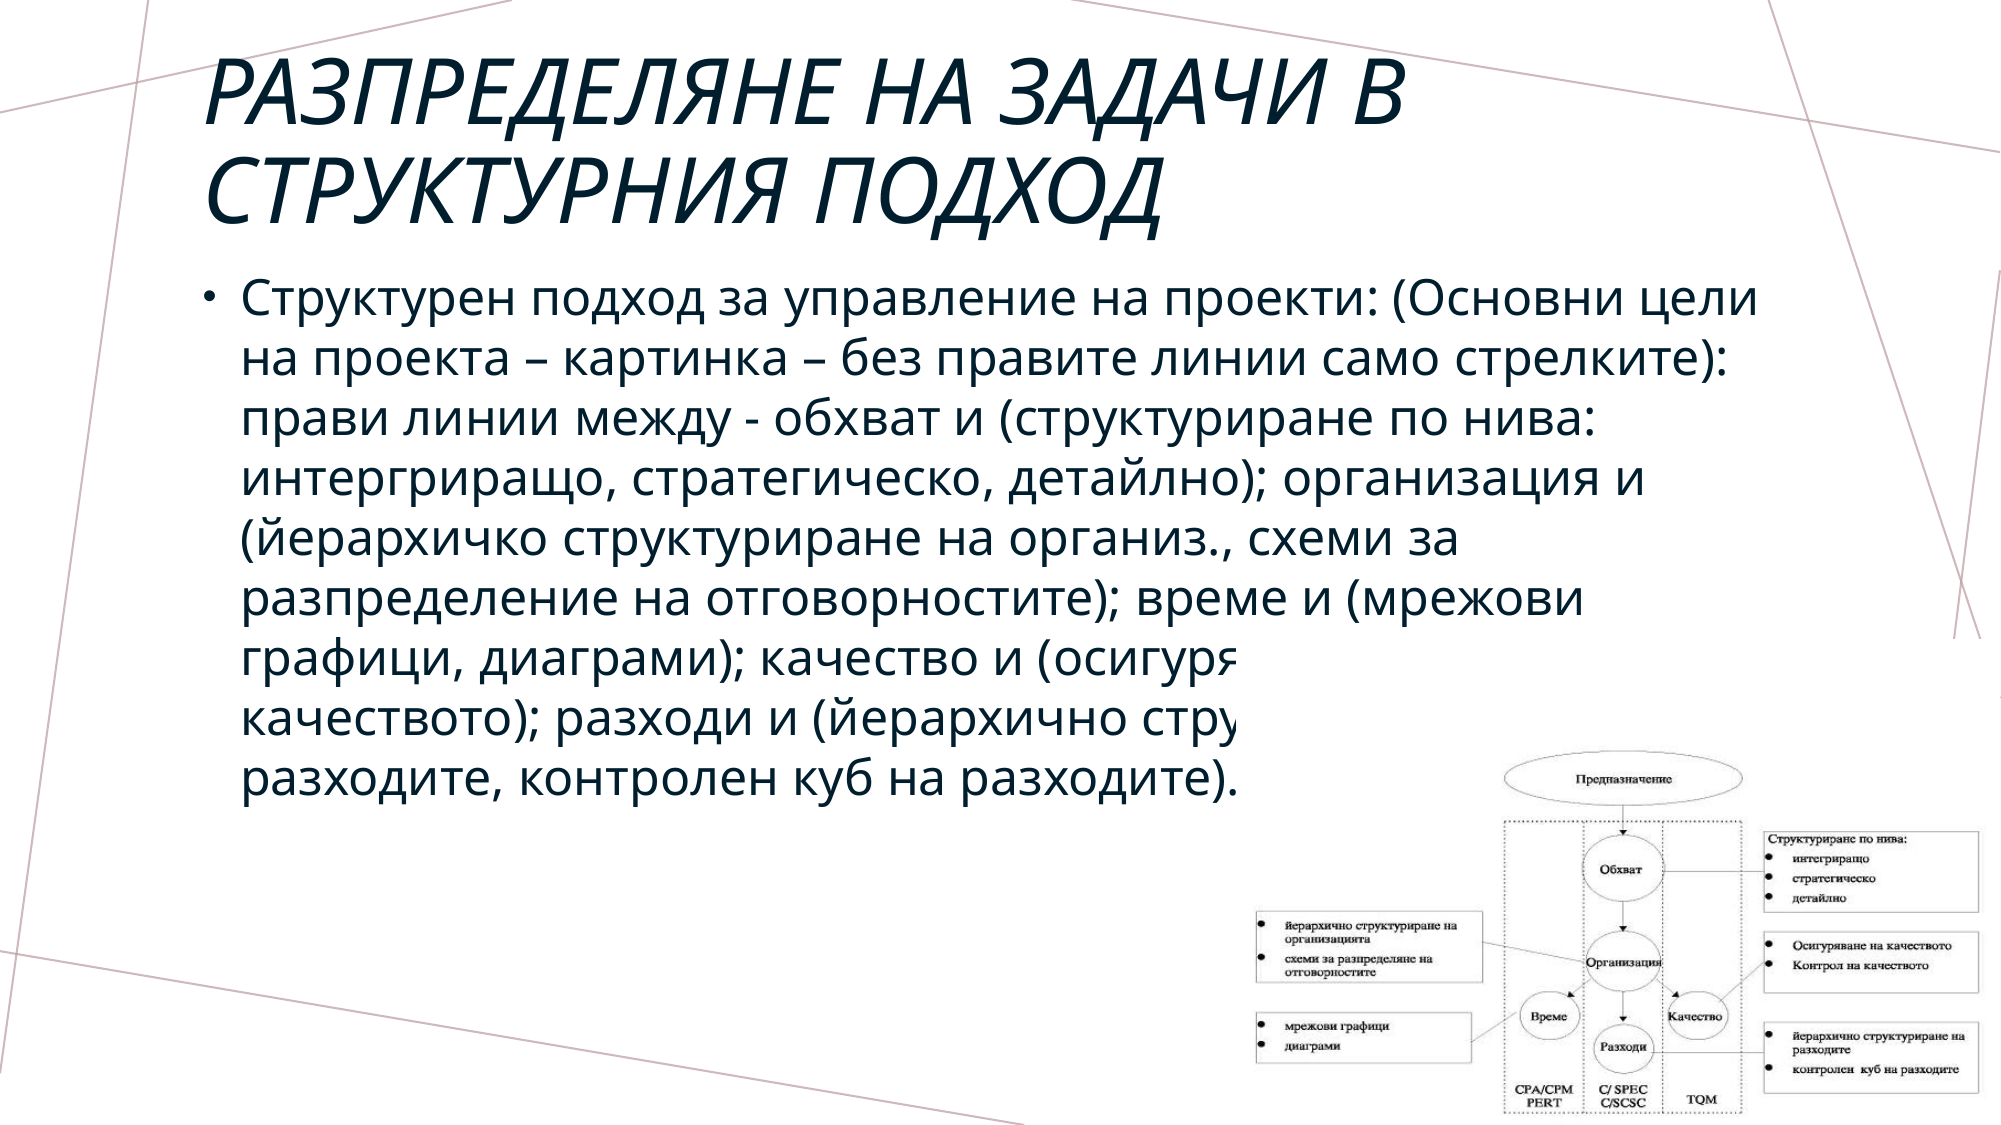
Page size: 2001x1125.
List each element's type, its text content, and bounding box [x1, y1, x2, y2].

list Структурен подход за управление на проекти: (Основни цели на проекта – картинка – без правите линии само стрелките): прави линии между - обхват и (структуриране по нива: интергриращо, стратегическо, детайлно); организация и (йерархичко структуриране на организ., схеми за разпределение на отговорностите); време и (мрежови графици, диаграми); качество и (осигуряване и контрол на качеството); разходи и (йерархично структуриране на разходите, контролен куб на разходите). [187, 257, 1813, 919]
picture [1236, 639, 2000, 1125]
title Разпределяне на задачи в структурния подход [187, 31, 1813, 257]
